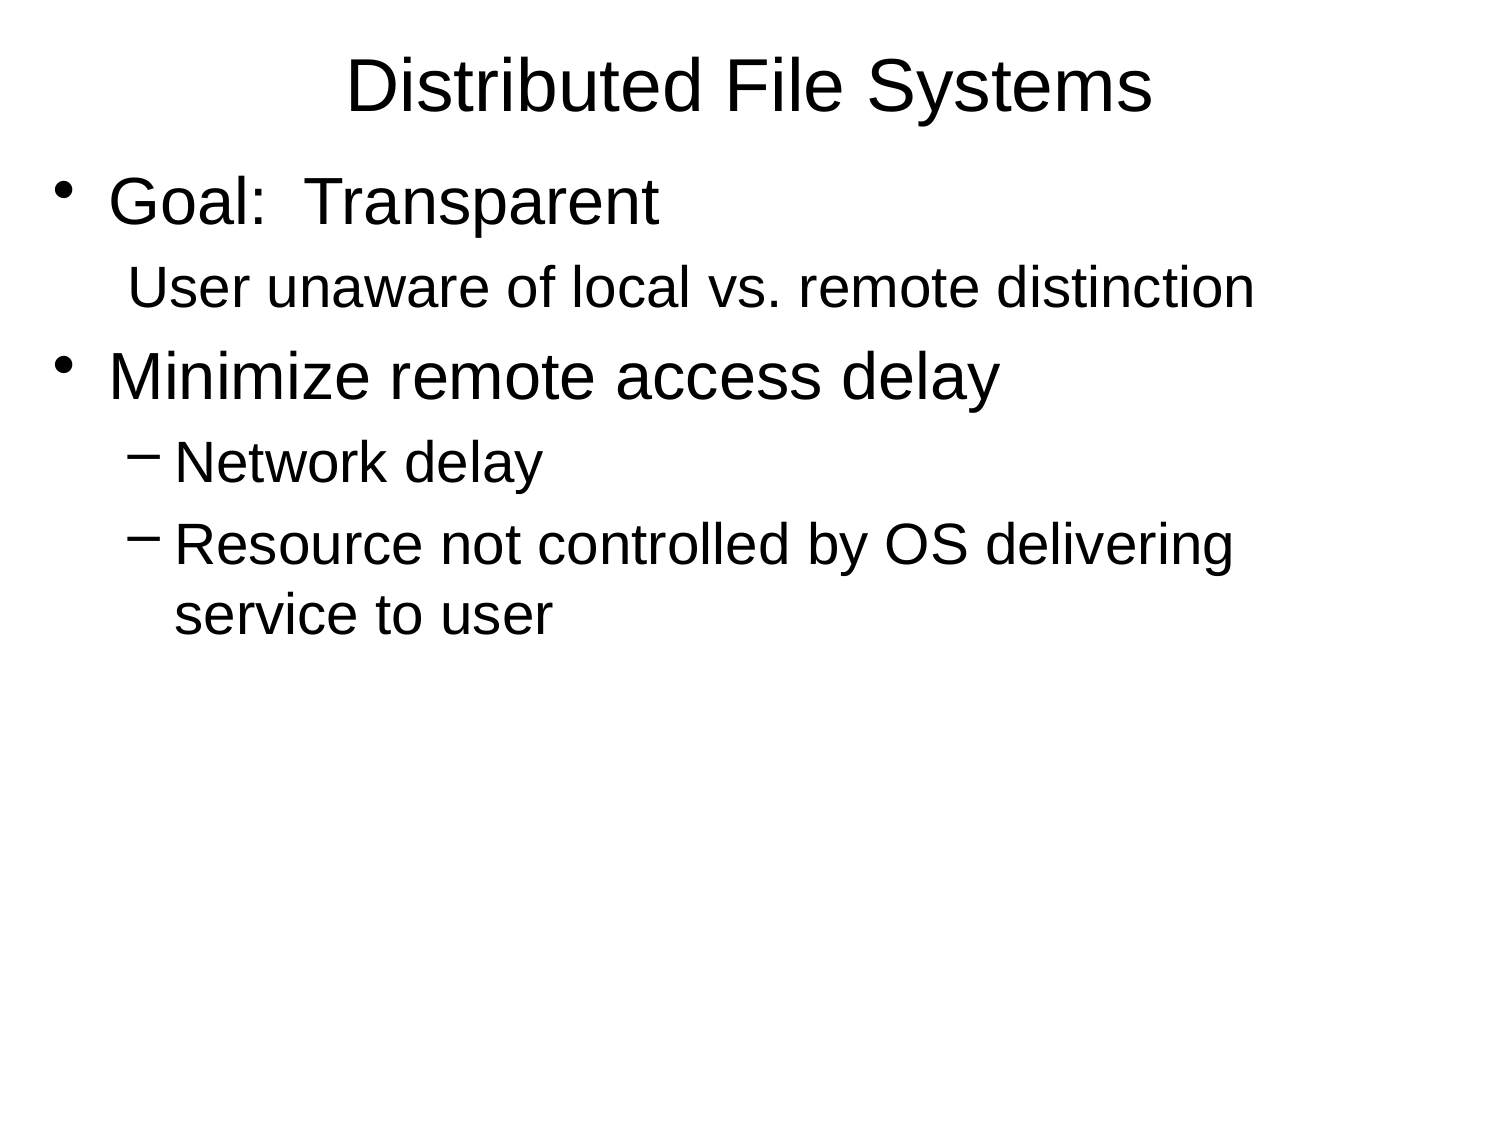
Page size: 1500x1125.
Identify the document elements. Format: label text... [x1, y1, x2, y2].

title Distributed File Systems [74, 24, 1426, 138]
list Goal: Transparent User unaware of local vs. remote distinction Minimize remote access delay Network delay Resource not controlled by OS delivering service to user [37, 149, 1451, 1076]
